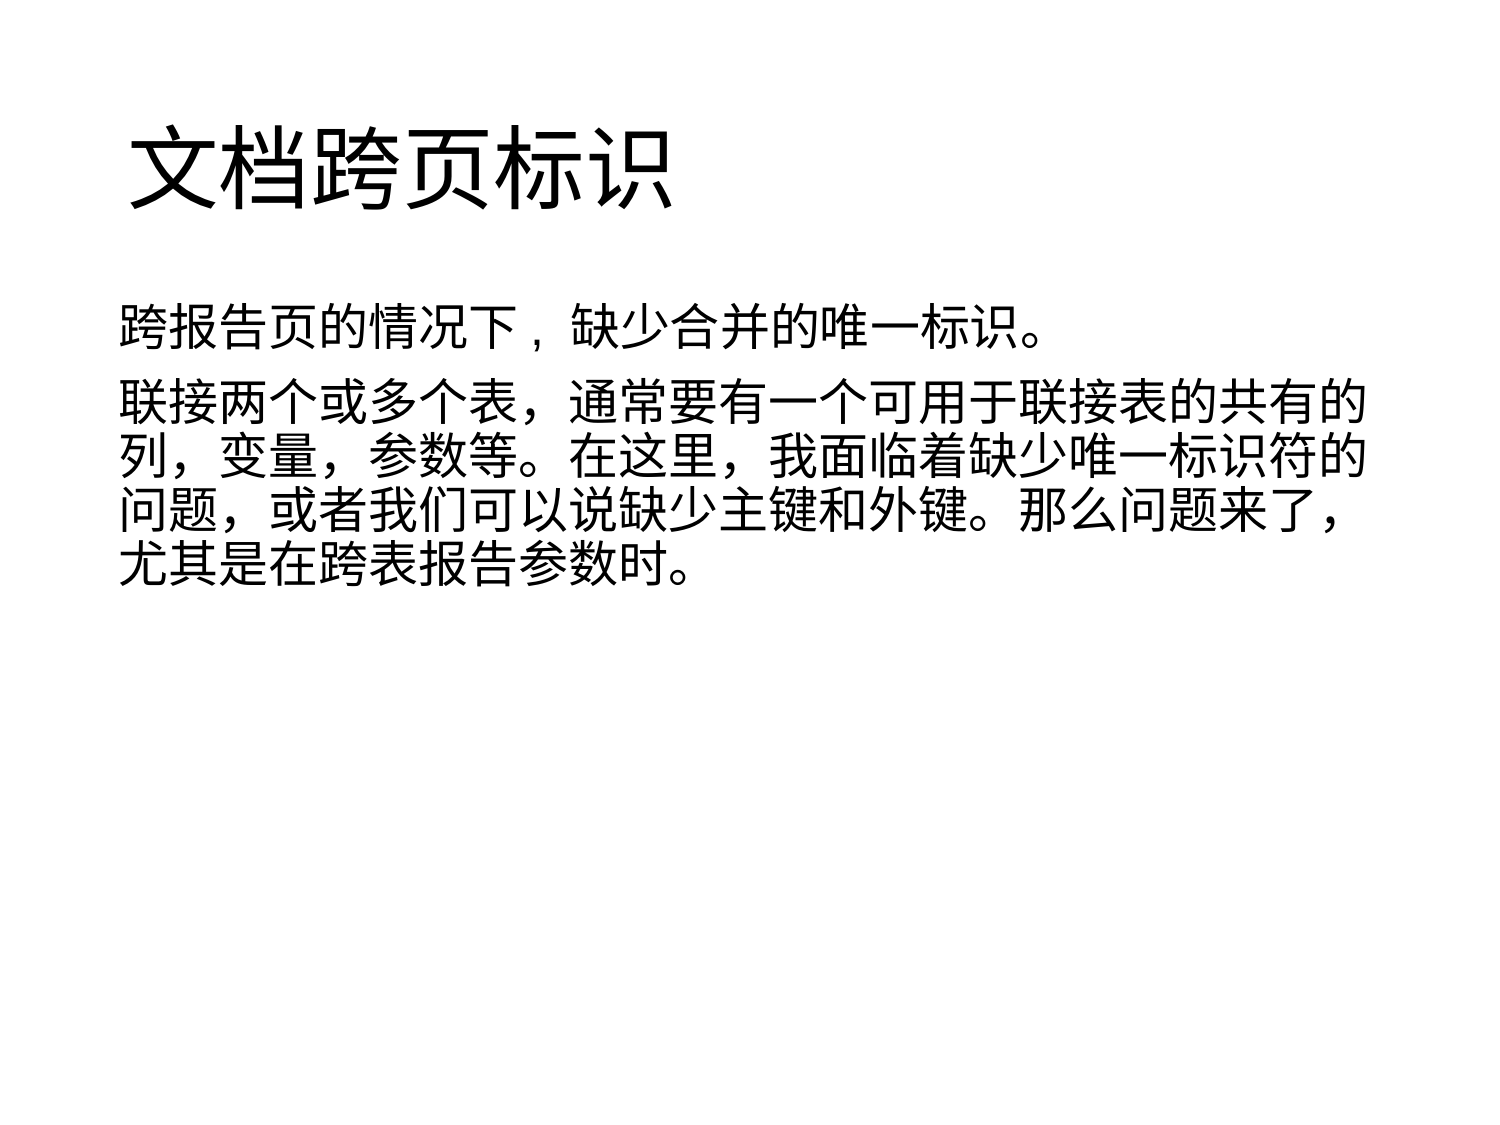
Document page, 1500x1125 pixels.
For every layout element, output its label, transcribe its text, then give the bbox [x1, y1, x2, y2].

list 跨报告页的情况下, 缺少合并的唯一标识。 联接两个或多个表，通常要有一个可用于联接表的共有的列，变量，参数等。在这里，我面临着缺少唯一标识符的问题，或者我们可以说缺少主键和外键。那么问题来了，尤其是在跨表报告参数时。 [103, 294, 1405, 901]
title 文档跨页标识 [112, 66, 1406, 230]
